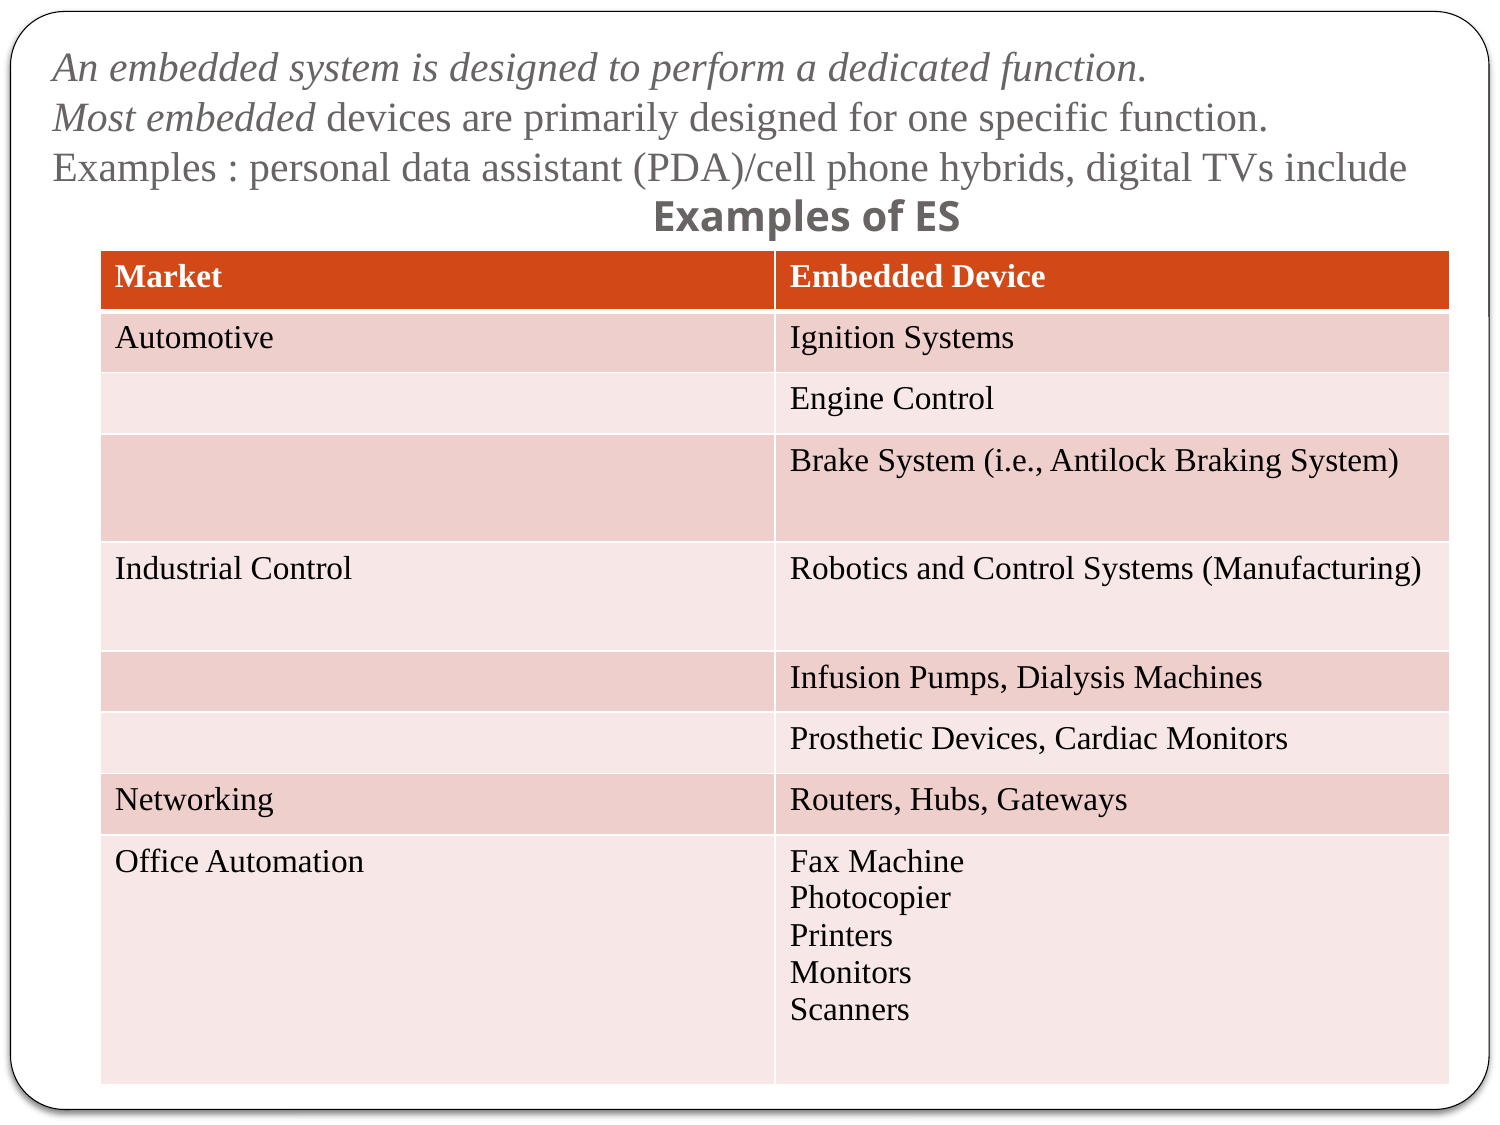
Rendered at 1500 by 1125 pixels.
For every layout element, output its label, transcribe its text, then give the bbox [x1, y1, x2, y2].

table_cell Industrial Control [101, 543, 774, 650]
table_cell Routers, Hubs, Gateways [776, 774, 1449, 834]
table_cell Ignition Systems [776, 314, 1449, 372]
table_header Market [101, 251, 774, 309]
table_cell Office Automation [101, 836, 774, 1084]
table_cell Infusion Pumps, Dialysis Machines [776, 652, 1449, 711]
table_cell Fax Machine Photocopier Printers Monitors Scanners [776, 836, 1449, 1084]
table_cell [101, 713, 774, 773]
title An embedded system is designed to perform a dedicated function. Most embedded devices are primarily designed for one specific function. Examples : personal data assistant (PDA)/cell phone hybrids, digital TVs include Examples of ES [37, 24, 1438, 255]
table_cell Automotive [101, 314, 774, 372]
table_header Embedded Device [776, 251, 1449, 309]
table_cell Brake System (i.e., Antilock Braking System) [776, 435, 1449, 541]
table_cell [101, 373, 774, 433]
table_cell Engine Control [776, 373, 1449, 433]
table_cell Prosthetic Devices, Cardiac Monitors [776, 713, 1449, 773]
table_cell Networking [101, 774, 774, 834]
table_cell Robotics and Control Systems (Manufacturing) [776, 543, 1449, 650]
table_cell [101, 435, 774, 541]
table_cell [101, 652, 774, 711]
